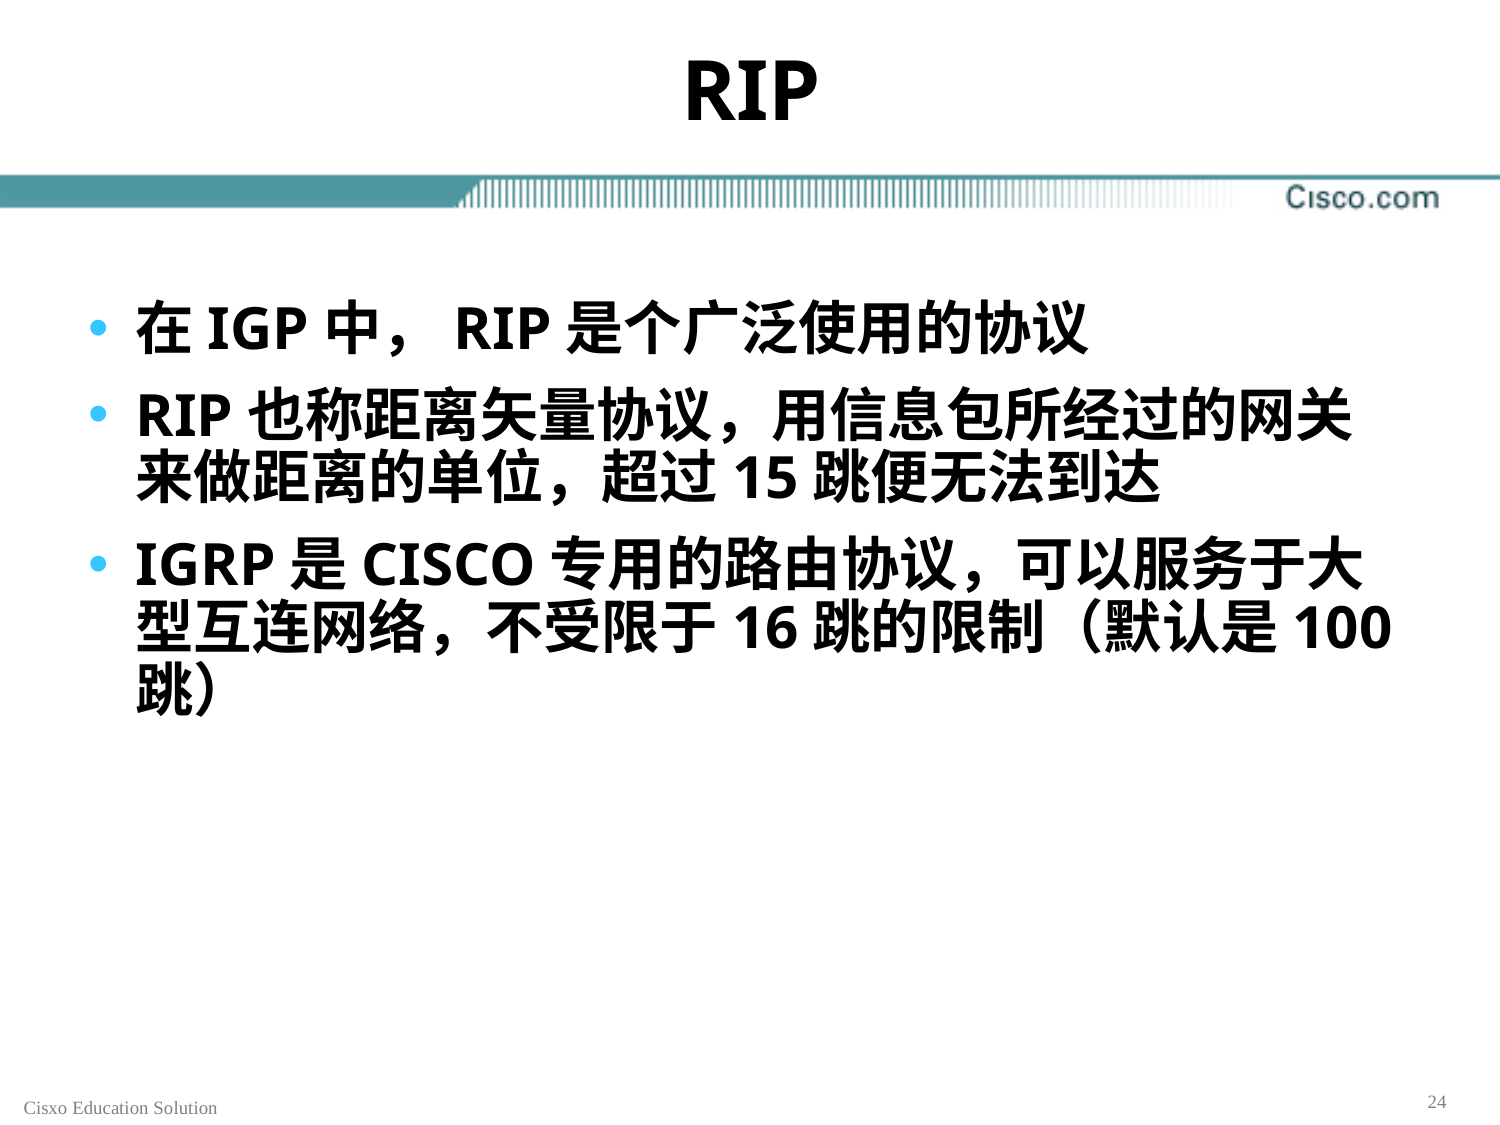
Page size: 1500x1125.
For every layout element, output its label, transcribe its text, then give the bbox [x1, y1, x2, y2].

picture [0, 172, 1500, 213]
list 在IGP中，RIP是个广泛使用的协议 RIP也称距离矢量协议，用信息包所经过的网关来做距离的单位，超过15跳便无法到达 IGRP是CISCO专用的路由协议，可以服务于大型互连网络，不受限于16跳的限制（默认是100跳） [74, 292, 1424, 879]
title RIP [125, 0, 1377, 188]
